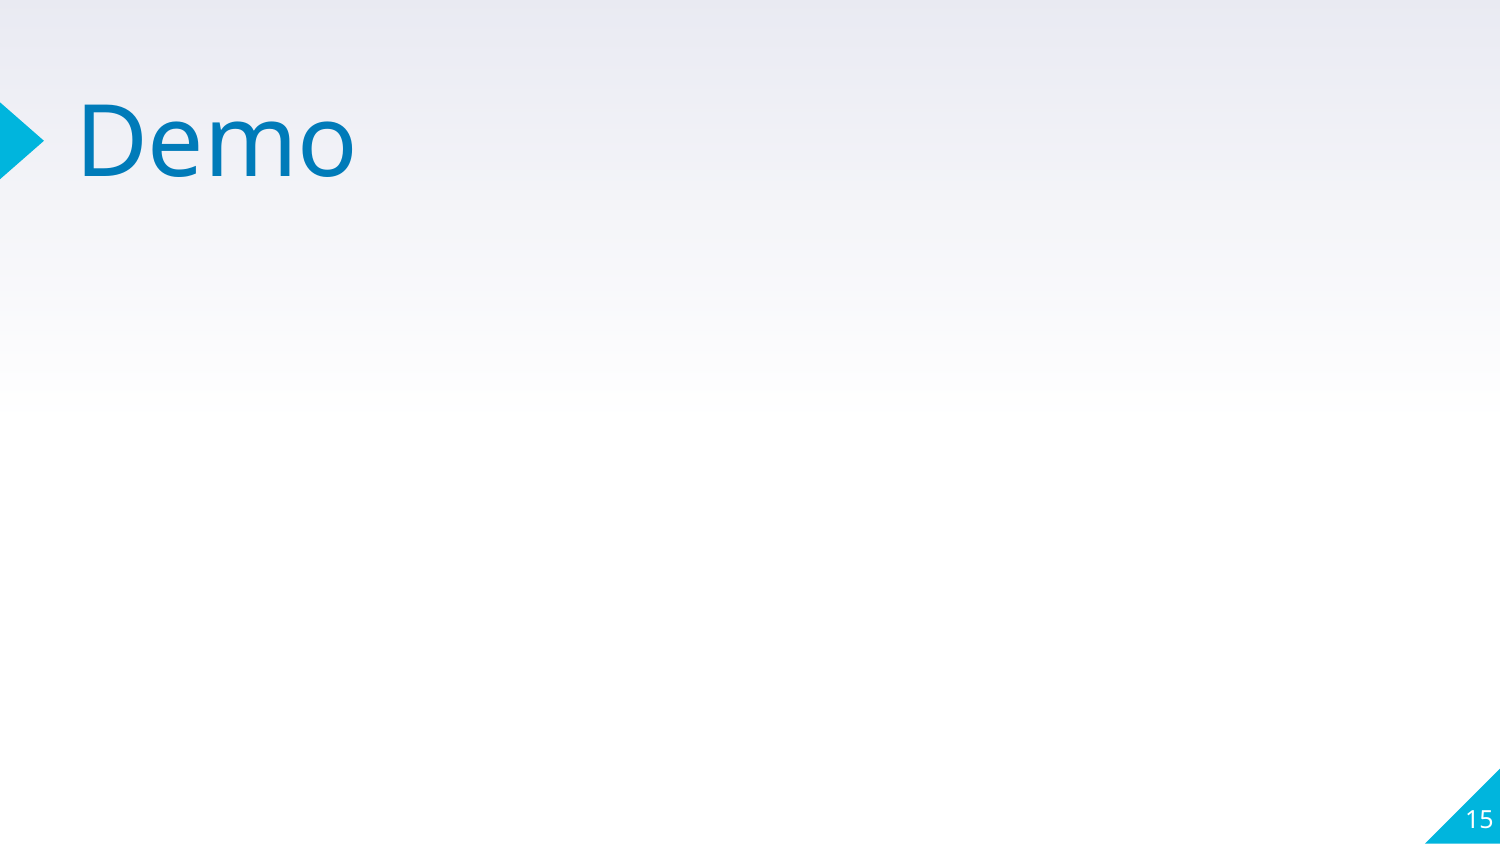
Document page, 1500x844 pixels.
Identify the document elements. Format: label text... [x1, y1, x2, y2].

title Demo [75, 99, 1001, 277]
slide_number 15 [1418, 760, 1494, 838]
